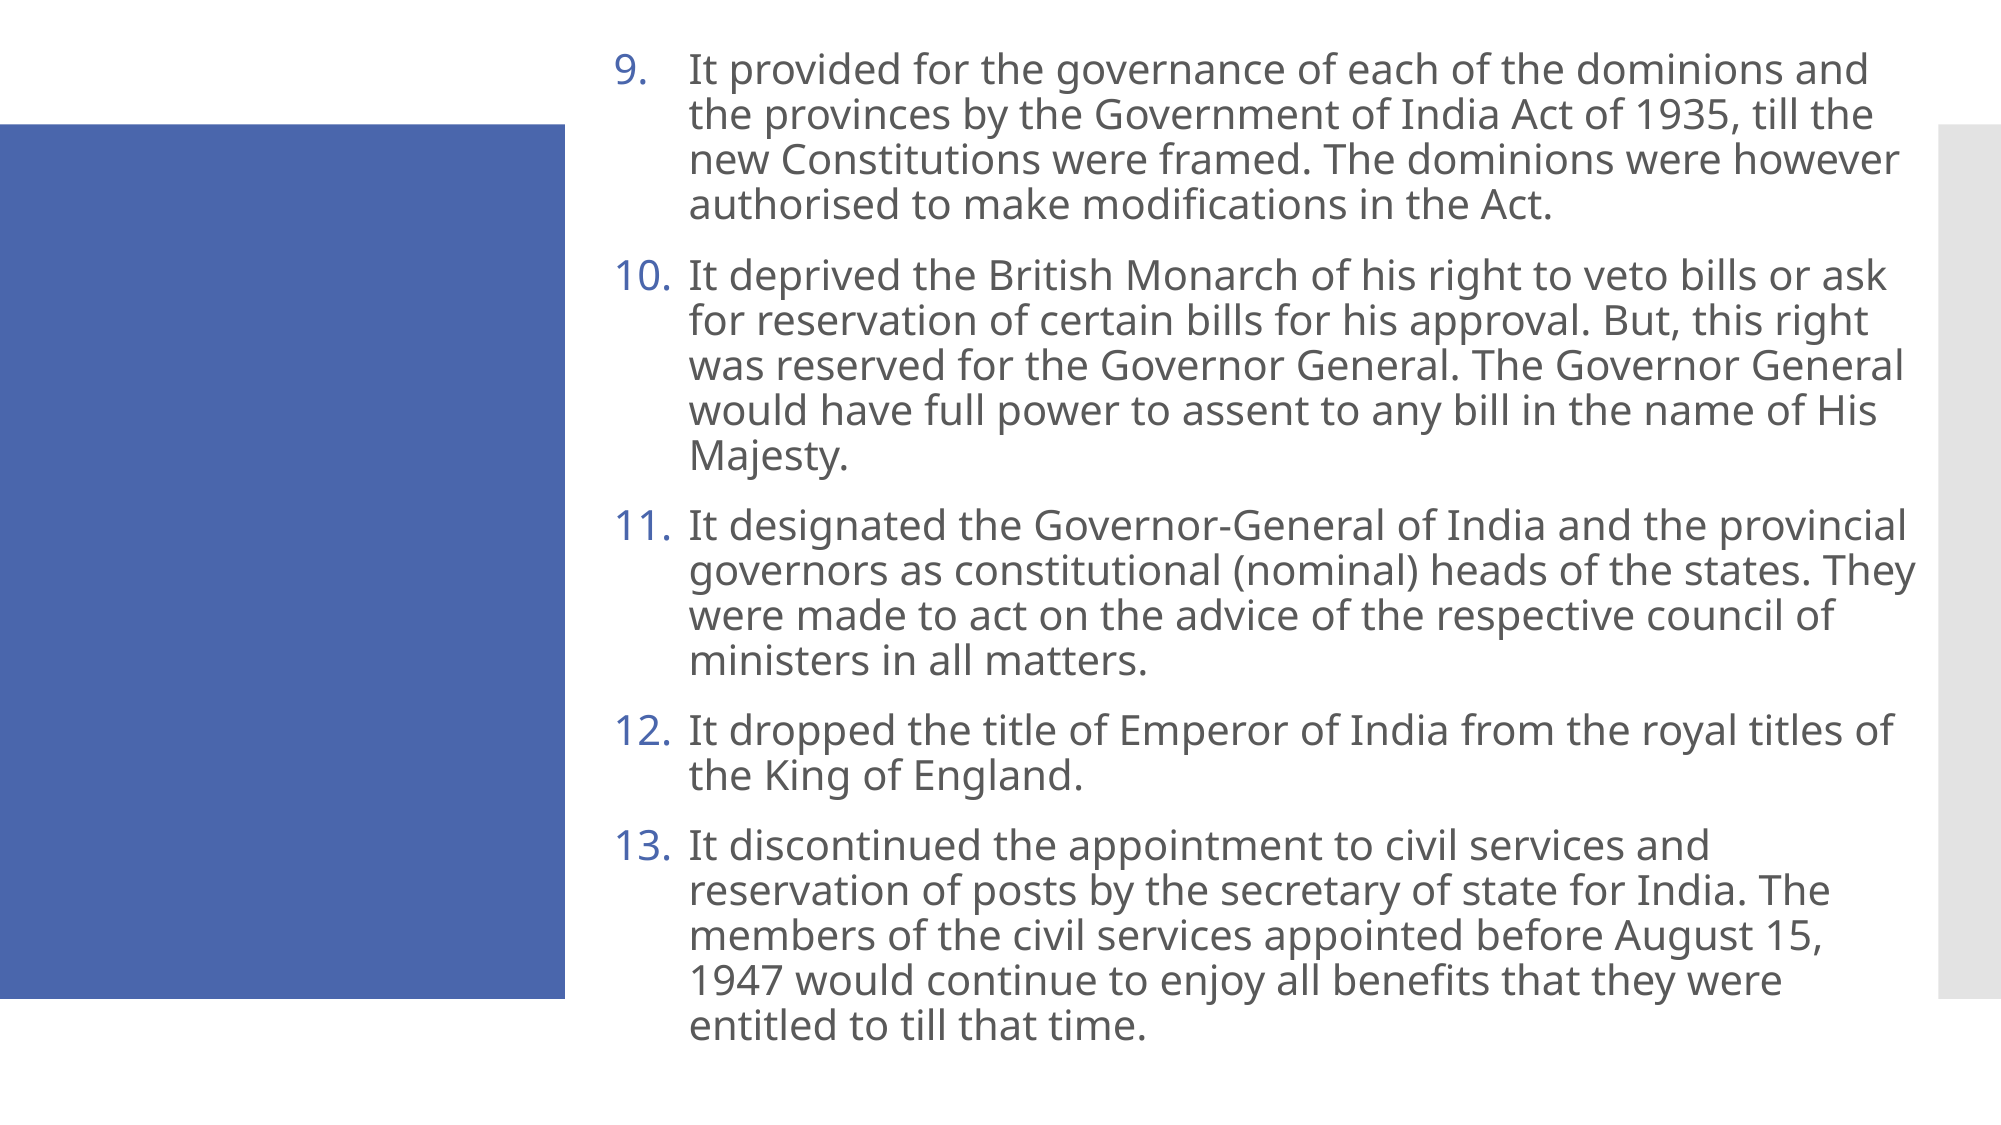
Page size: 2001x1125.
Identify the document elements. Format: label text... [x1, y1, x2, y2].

list It provided for the governance of each of the dominions and the provinces by the Government of India Act of 1935, till the new Constitutions were framed. The dominions were however authorised to make modifications in the Act. It deprived the British Monarch of his right to veto bills or ask for reservation of certain bills for his approval. But, this right was reserved for the Governor General. The Governor General would have full power to assent to any bill in the name of His Majesty. It designated the Governor-General of India and the provincial governors as constitutional (nominal) heads of the states. They were made to act on the advice of the respective council of ministers in all matters. It dropped the title of Emperor of India from the royal titles of the King of England. It discontinued the appointment to civil services and reservation of posts by the secretary of state for India. The members of the civil services appointed before August 15, 1947 would continue to enjoy all benefits that they were entitled to till that time. [598, 31, 1935, 1068]
